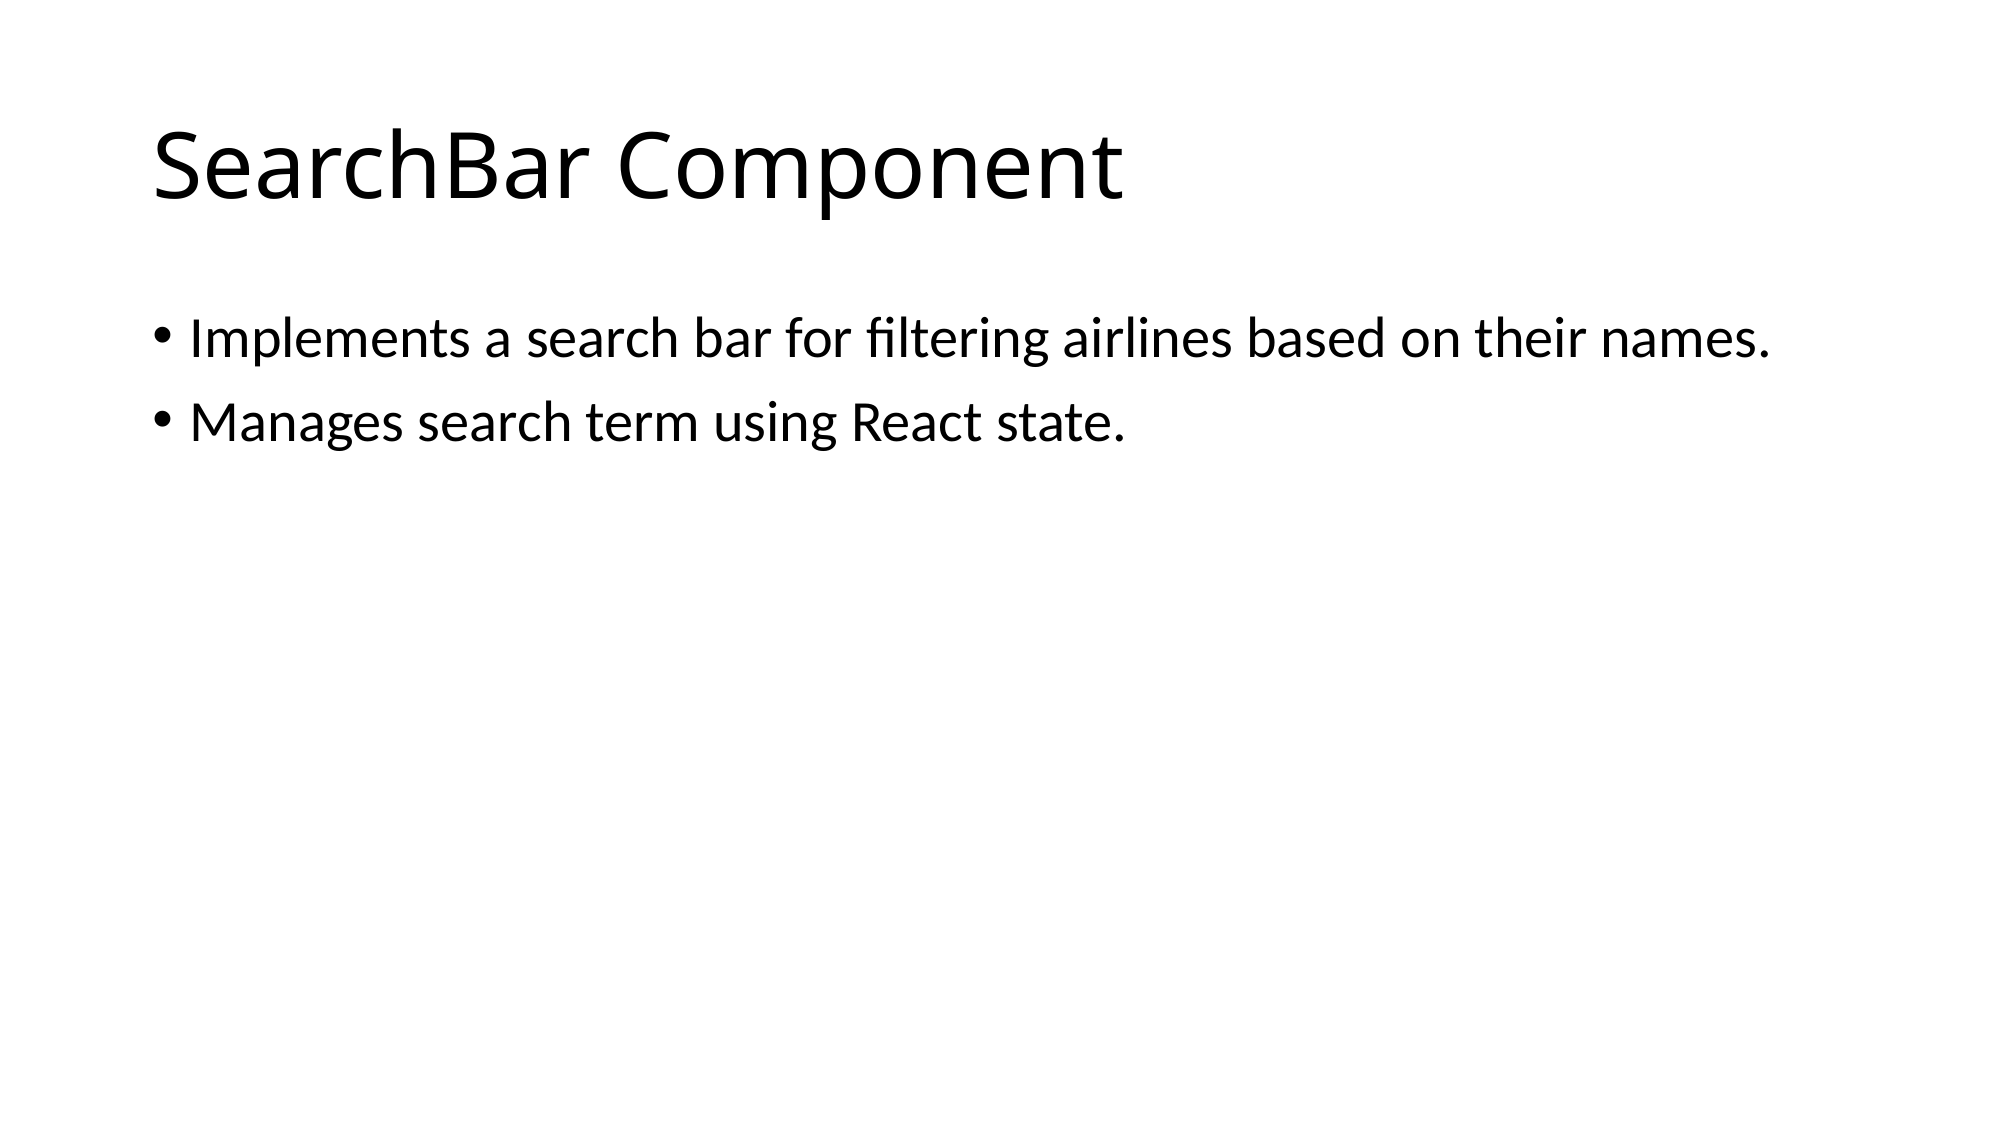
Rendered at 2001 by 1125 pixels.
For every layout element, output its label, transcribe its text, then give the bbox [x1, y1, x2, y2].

list Implements a search bar for filtering airlines based on their names. Manages search term using React state. [137, 299, 1863, 1014]
title SearchBar Component [137, 59, 1863, 278]
